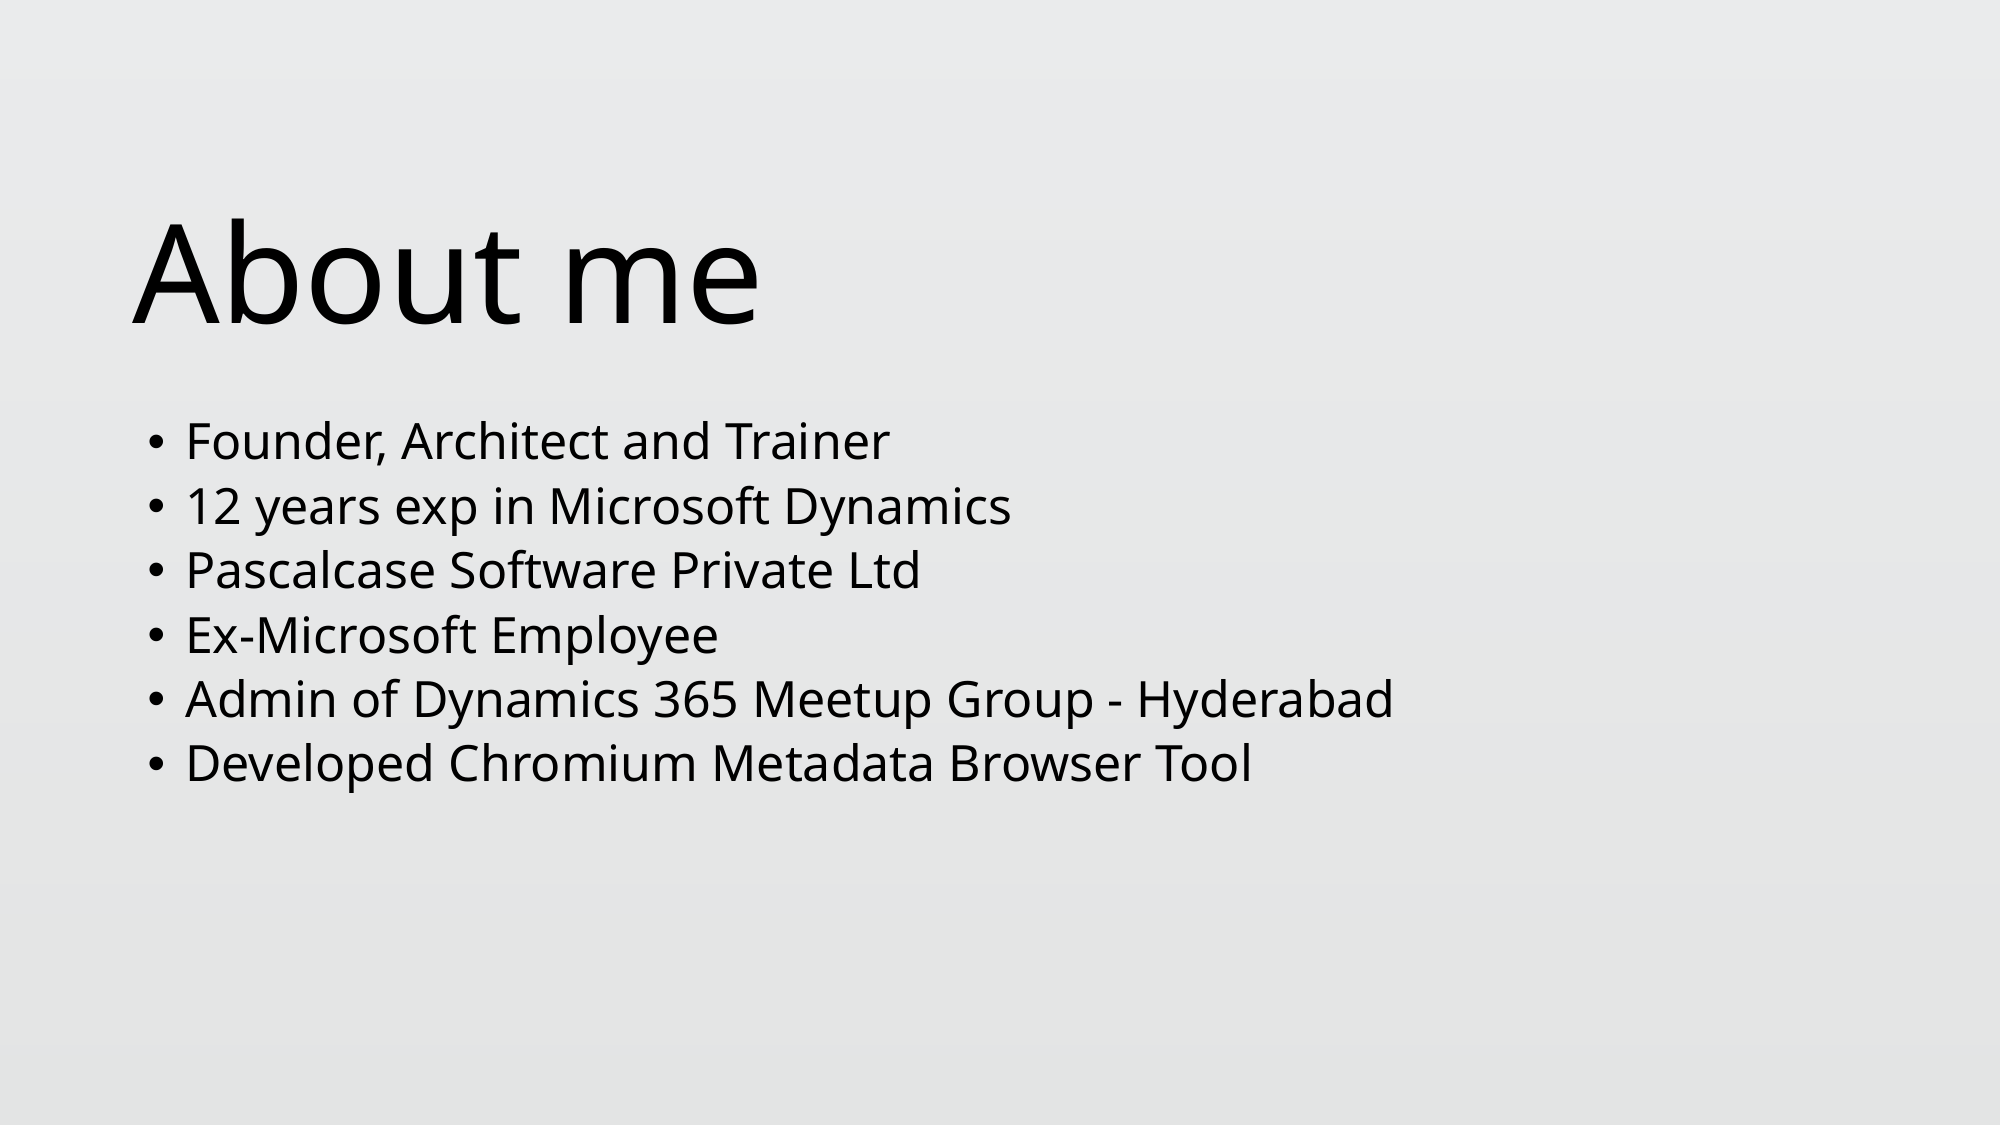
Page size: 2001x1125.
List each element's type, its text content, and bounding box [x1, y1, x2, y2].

list Founder, Architect and Trainer 12 years exp in Microsoft Dynamics Pascalcase Software Private Ltd Ex-Microsoft Employee Admin of Dynamics 365 Meetup Group - Hyderabad Developed Chromium Metadata Browser Tool [57, 409, 1415, 960]
title About me [117, 197, 1040, 409]
